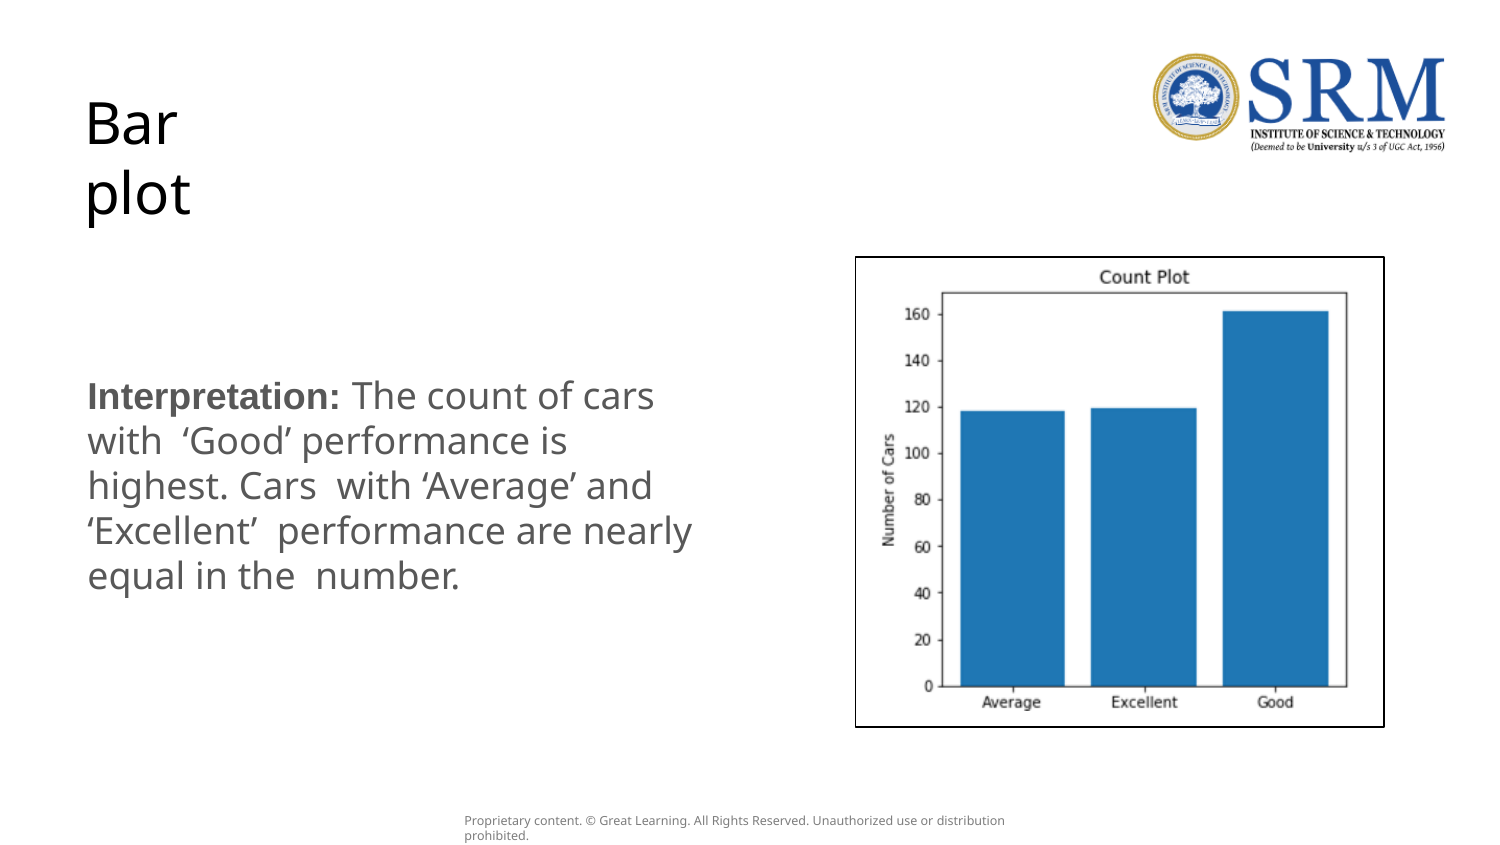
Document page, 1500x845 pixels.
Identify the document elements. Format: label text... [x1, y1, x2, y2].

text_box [855, 256, 1385, 728]
text_box Interpretation: The count of cars with ‘Good’ performance is highest. Cars with ‘Average’ and ‘Excellent’ performance are nearly equal in the number. [85, 369, 720, 597]
picture [1132, 38, 1466, 168]
title Bar plot [82, 84, 288, 228]
footer Proprietary content. © Great Learning. All Rights Reserved. Unauthorized use or distribution prohibited. [462, 812, 1039, 845]
